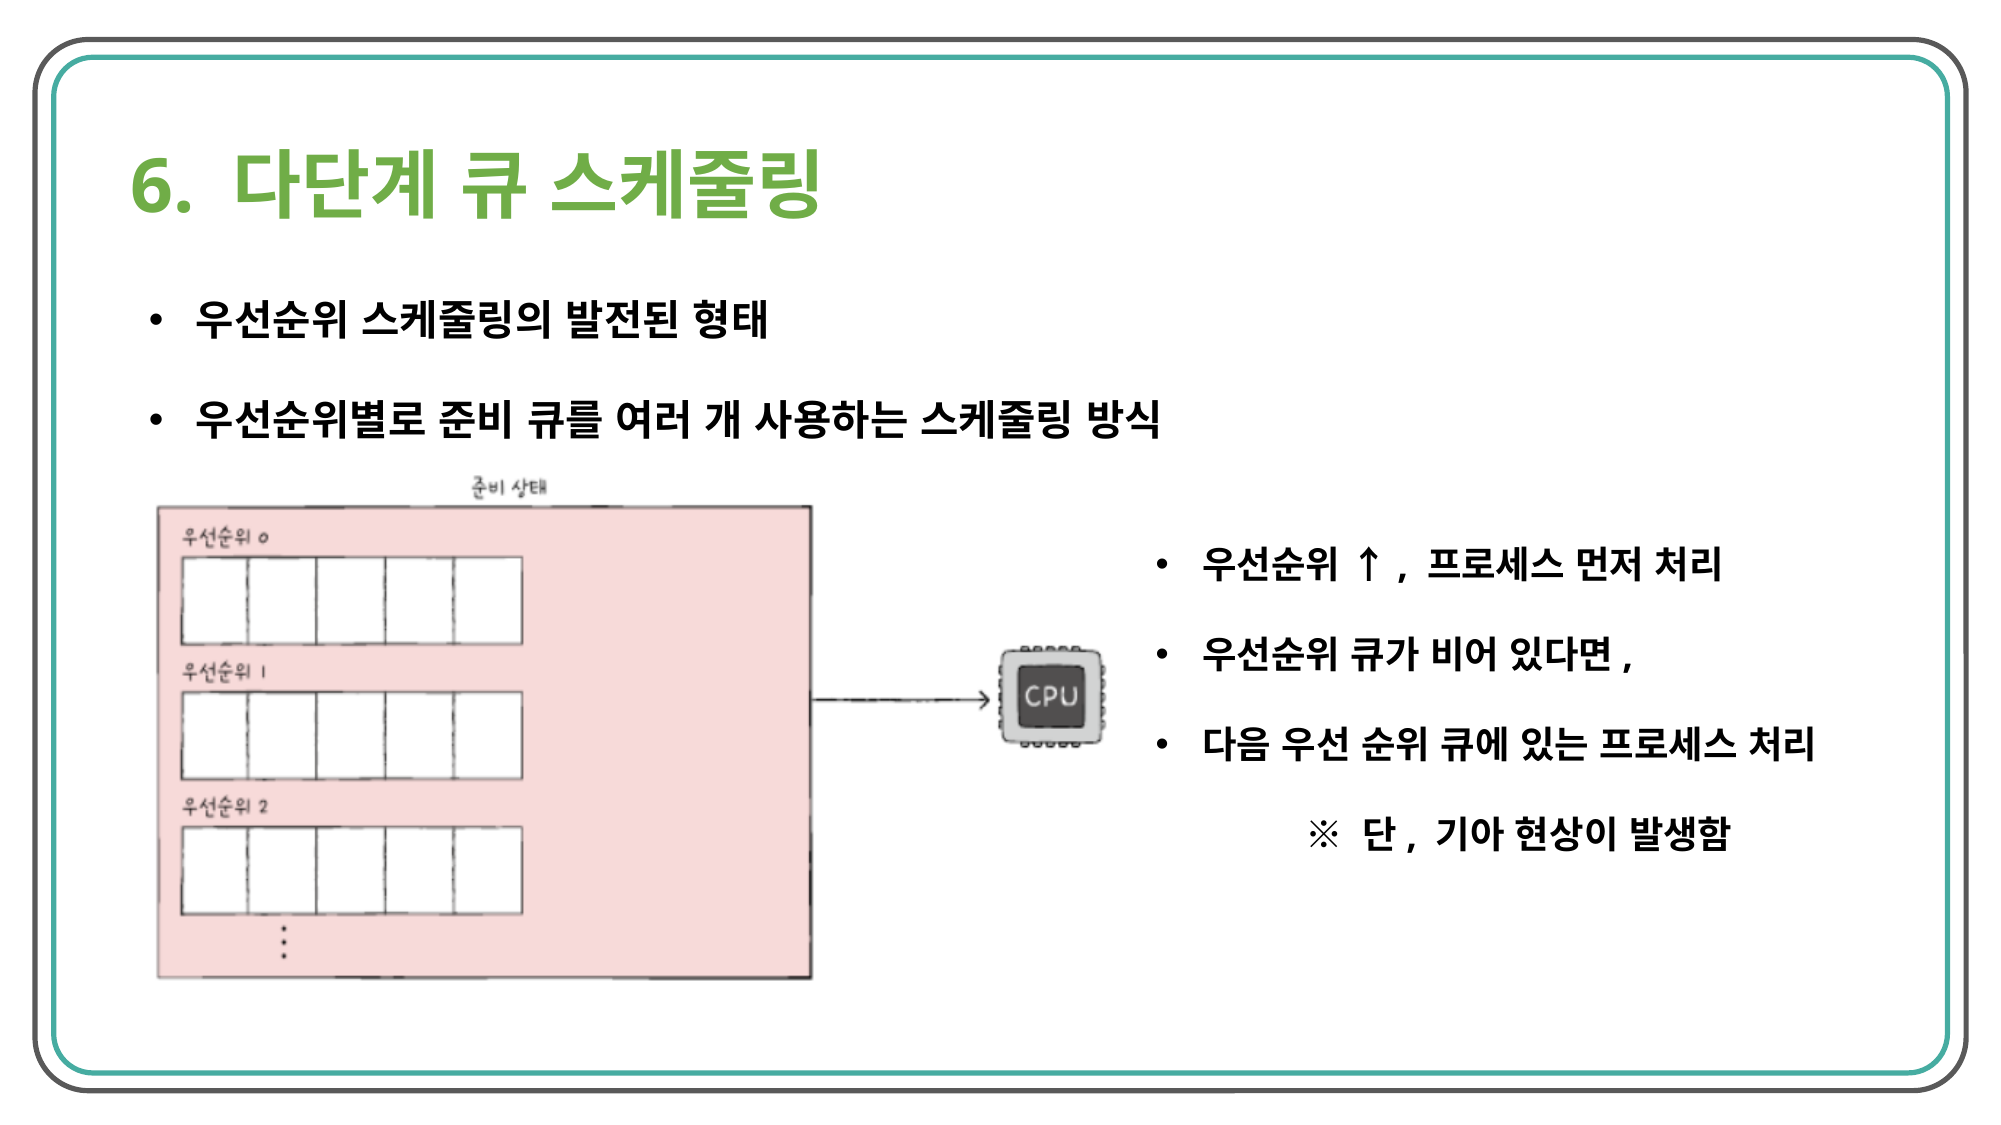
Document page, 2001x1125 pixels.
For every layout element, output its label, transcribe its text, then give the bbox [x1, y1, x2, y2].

text_box 6. 다단계 큐 스케줄링 [115, 130, 1654, 236]
text_box [33, 38, 1968, 1092]
text_box 우선순위 ↑, 프로세스 먼저 처리 우선순위 큐가 비어 있다면, 다음 우선 순위 큐에 있는 프로세스 처리 ※ 단, 기아 현상이 발생함 [1127, 488, 1940, 864]
picture [133, 471, 1127, 1012]
text_box 우선순위 스케줄링의 발전된 형태 우선순위별로 준비 큐를 여러 개 사용하는 스케줄링 방식 [133, 236, 1898, 452]
